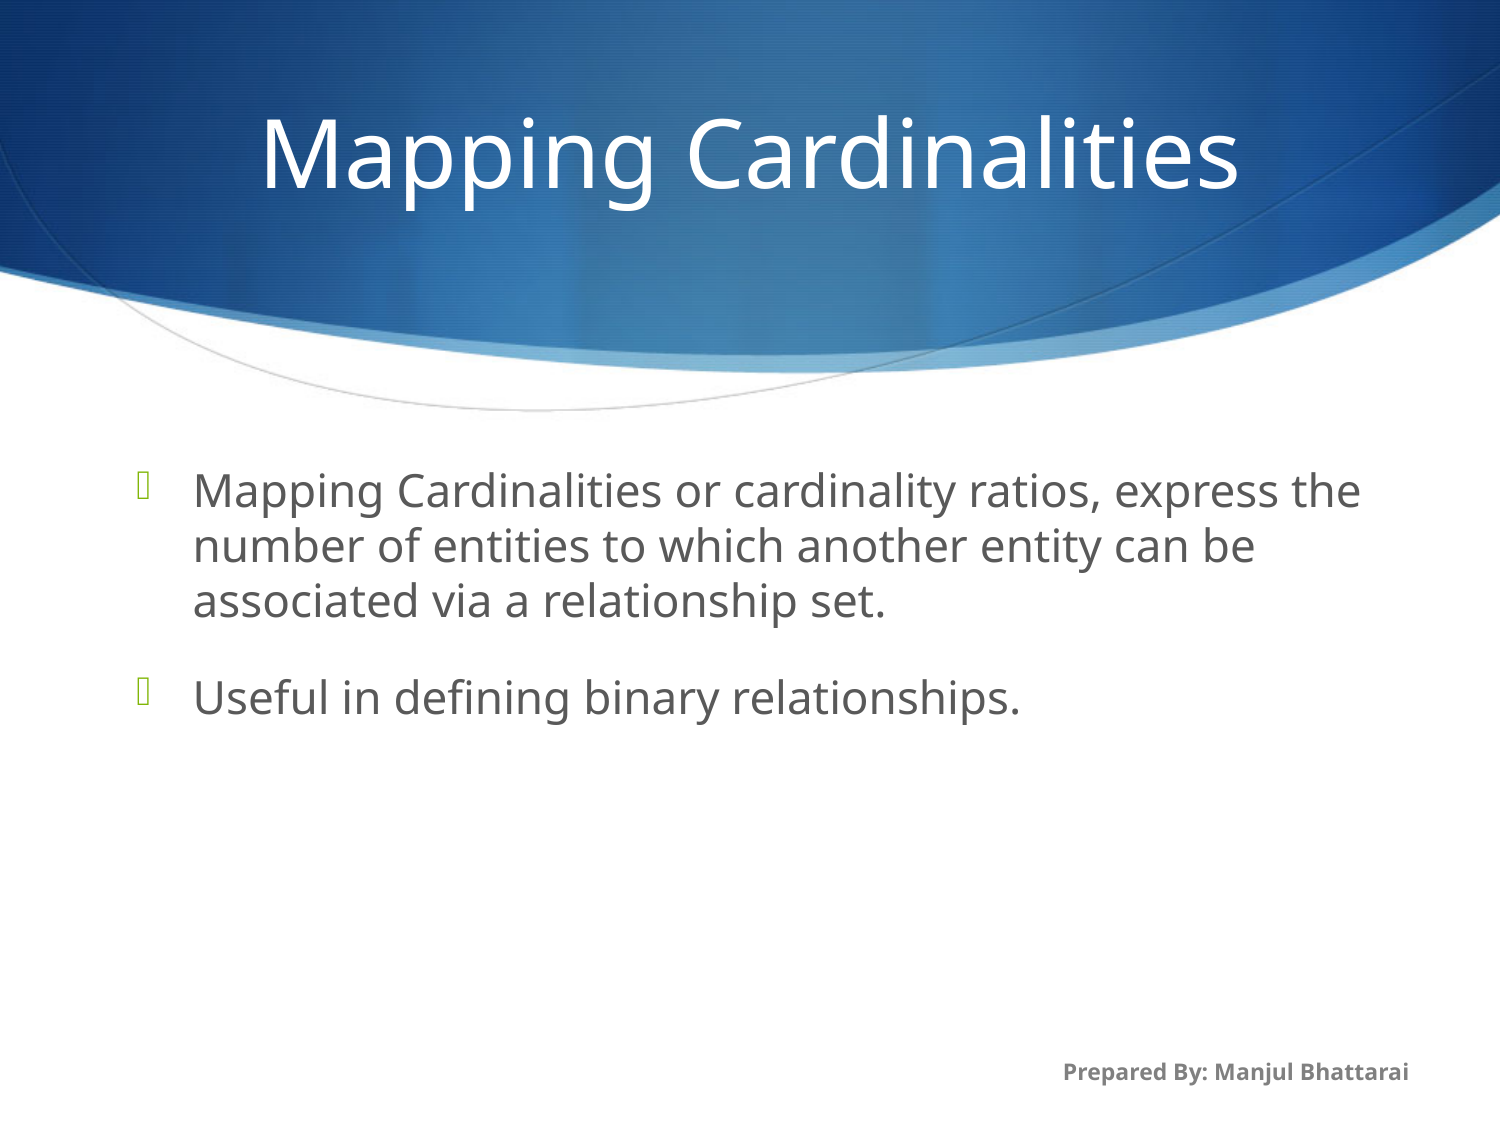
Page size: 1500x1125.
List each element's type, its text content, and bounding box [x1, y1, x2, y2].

list Mapping Cardinalities or cardinality ratios, express the number of entities to which another entity can be associated via a relationship set. Useful in defining binary relationships. [121, 454, 1379, 991]
picture [0, 0, 1500, 1125]
footer Prepared By: Manjul Bhattarai [949, 1042, 1425, 1103]
title Mapping Cardinalities [75, 56, 1425, 245]
